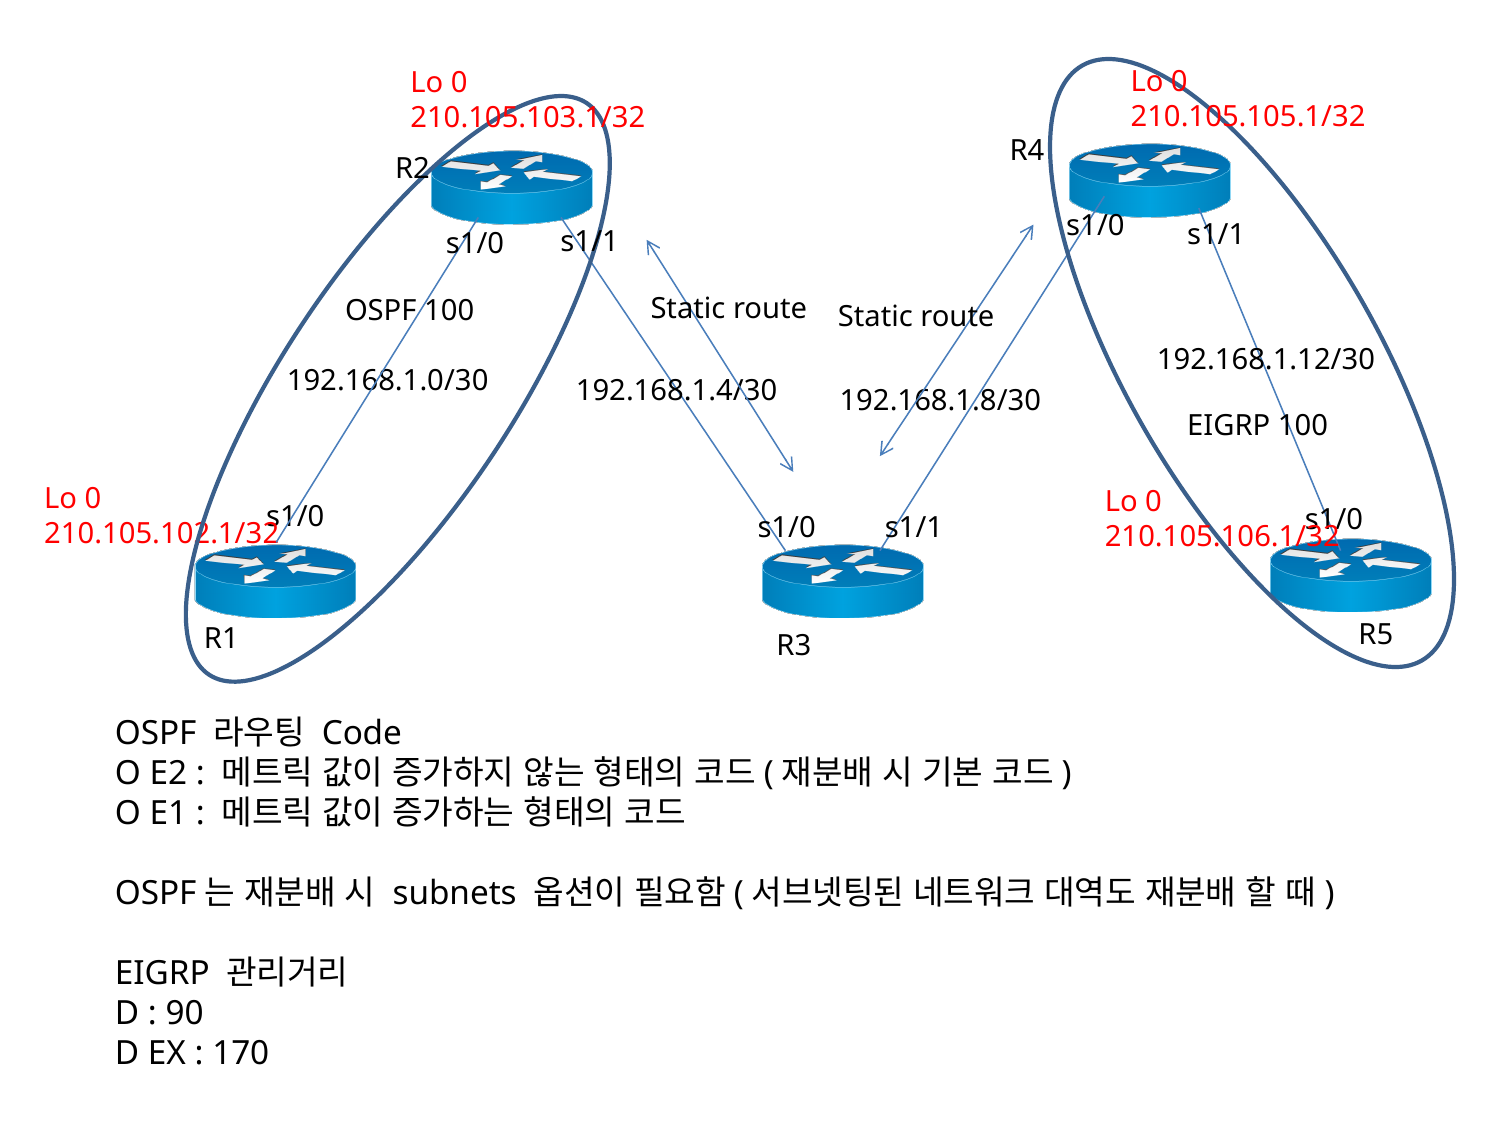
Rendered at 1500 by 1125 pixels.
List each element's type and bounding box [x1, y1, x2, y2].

picture [1068, 141, 1234, 207]
picture [1158, 214, 1198, 218]
picture [430, 148, 596, 217]
picture [761, 542, 926, 619]
picture [193, 542, 359, 619]
text_box [29, 55, 1500, 684]
picture [1269, 536, 1434, 613]
picture [1105, 214, 1135, 218]
text_box [100, 704, 1458, 1079]
picture [520, 221, 560, 225]
text_box [761, 619, 928, 669]
